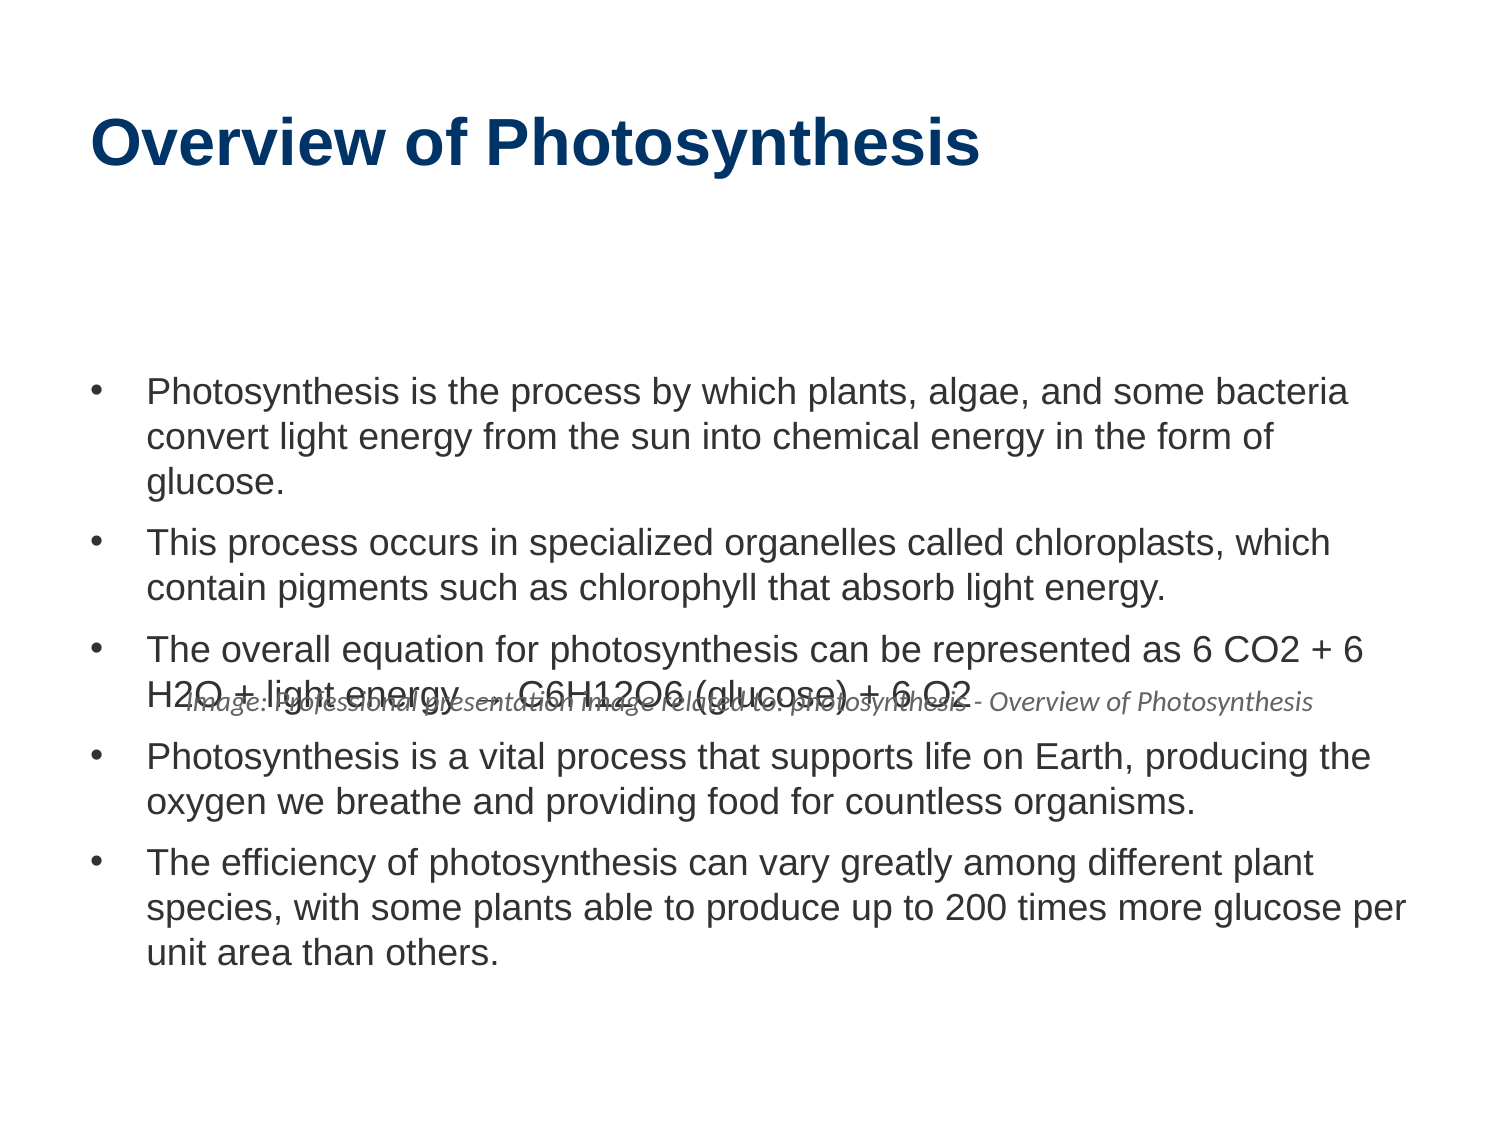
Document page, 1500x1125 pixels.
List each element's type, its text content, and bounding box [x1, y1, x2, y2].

list Photosynthesis is the process by which plants, algae, and some bacteria convert light energy from the sun into chemical energy in the form of glucose. This process occurs in specialized organelles called chloroplasts, which contain pigments such as chlorophyll that absorb light energy. The overall equation for photosynthesis can be represented as 6 CO2 + 6 H2O + light energy → C6H12O6 (glucose) + 6 O2 Photosynthesis is a vital process that supports life on Earth, producing the oxygen we breathe and providing food for countless organisms. The efficiency of photosynthesis can vary greatly among different plant species, with some plants able to produce up to 200 times more glucose per unit area than others. [75, 262, 1425, 1005]
text_box Image: Professional presentation image related to: photosynthesis - Overview of Photosynthesis [170, 674, 1330, 725]
title Overview of Photosynthesis [75, 45, 1425, 233]
